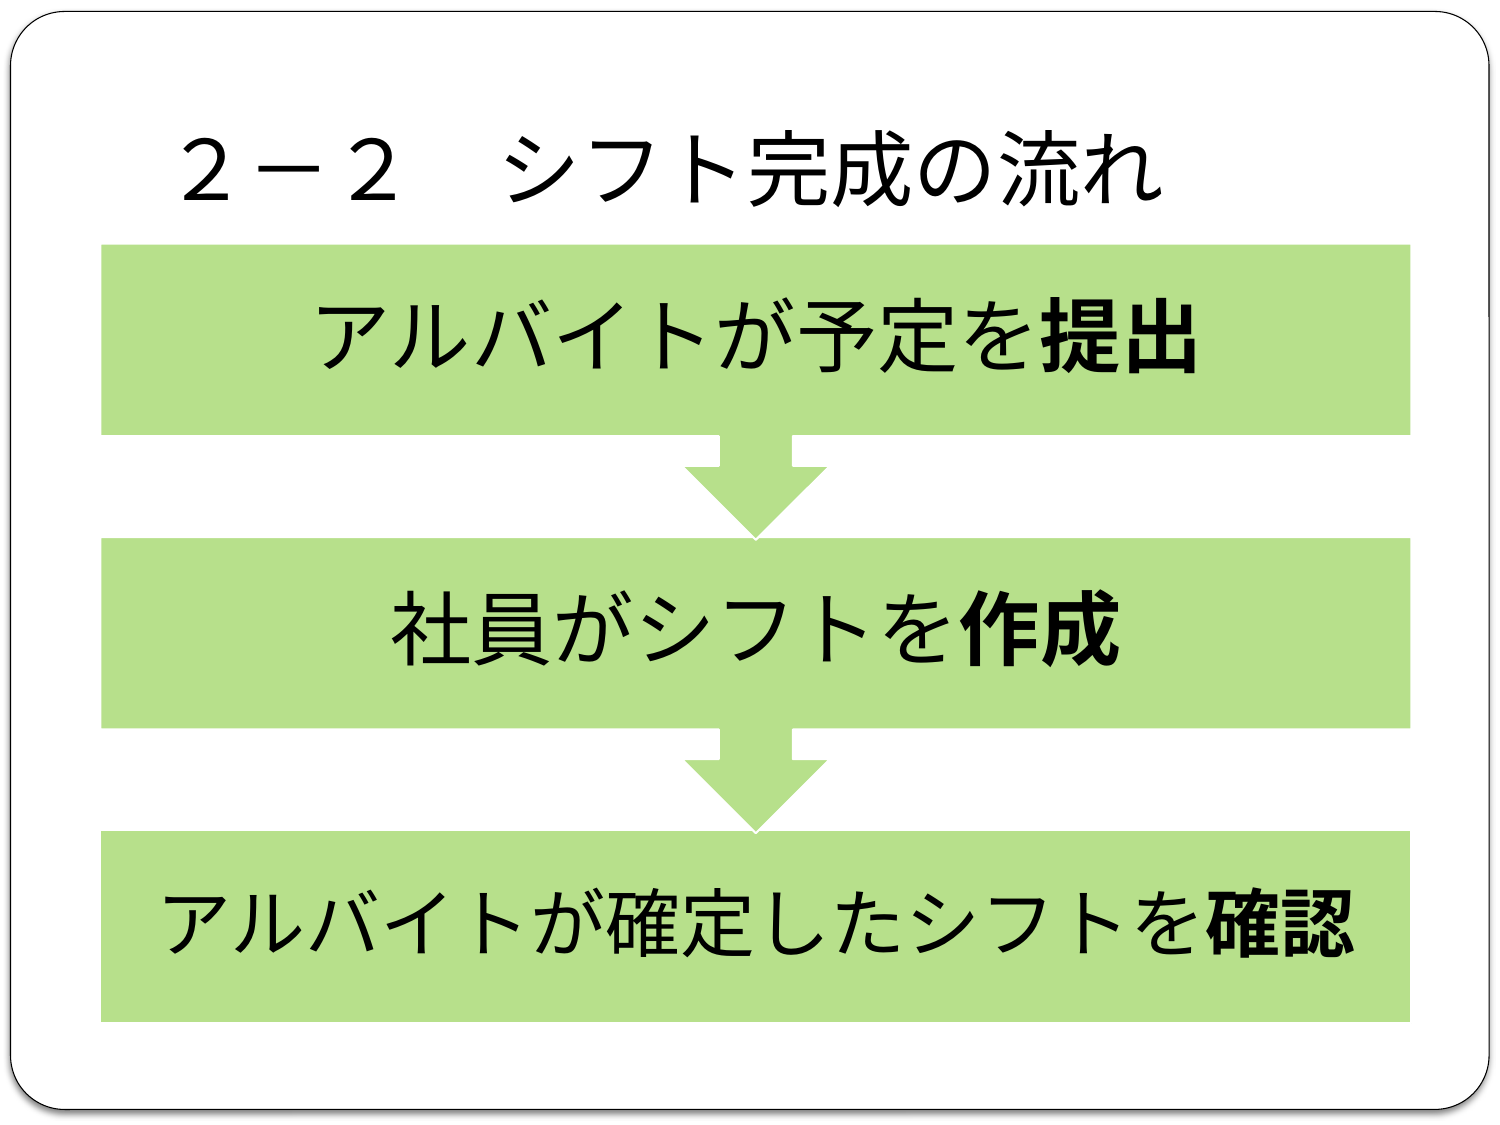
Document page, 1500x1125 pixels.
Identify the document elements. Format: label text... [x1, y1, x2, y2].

text_box アルバイトが確定したシフトを確認 [99, 829, 1412, 1024]
text_box アルバイトが予定を提出 [99, 242, 1413, 541]
title ２－２ シフト完成の流れ [150, 45, 1425, 233]
text_box 社員がシフトを作成 [99, 535, 1413, 834]
